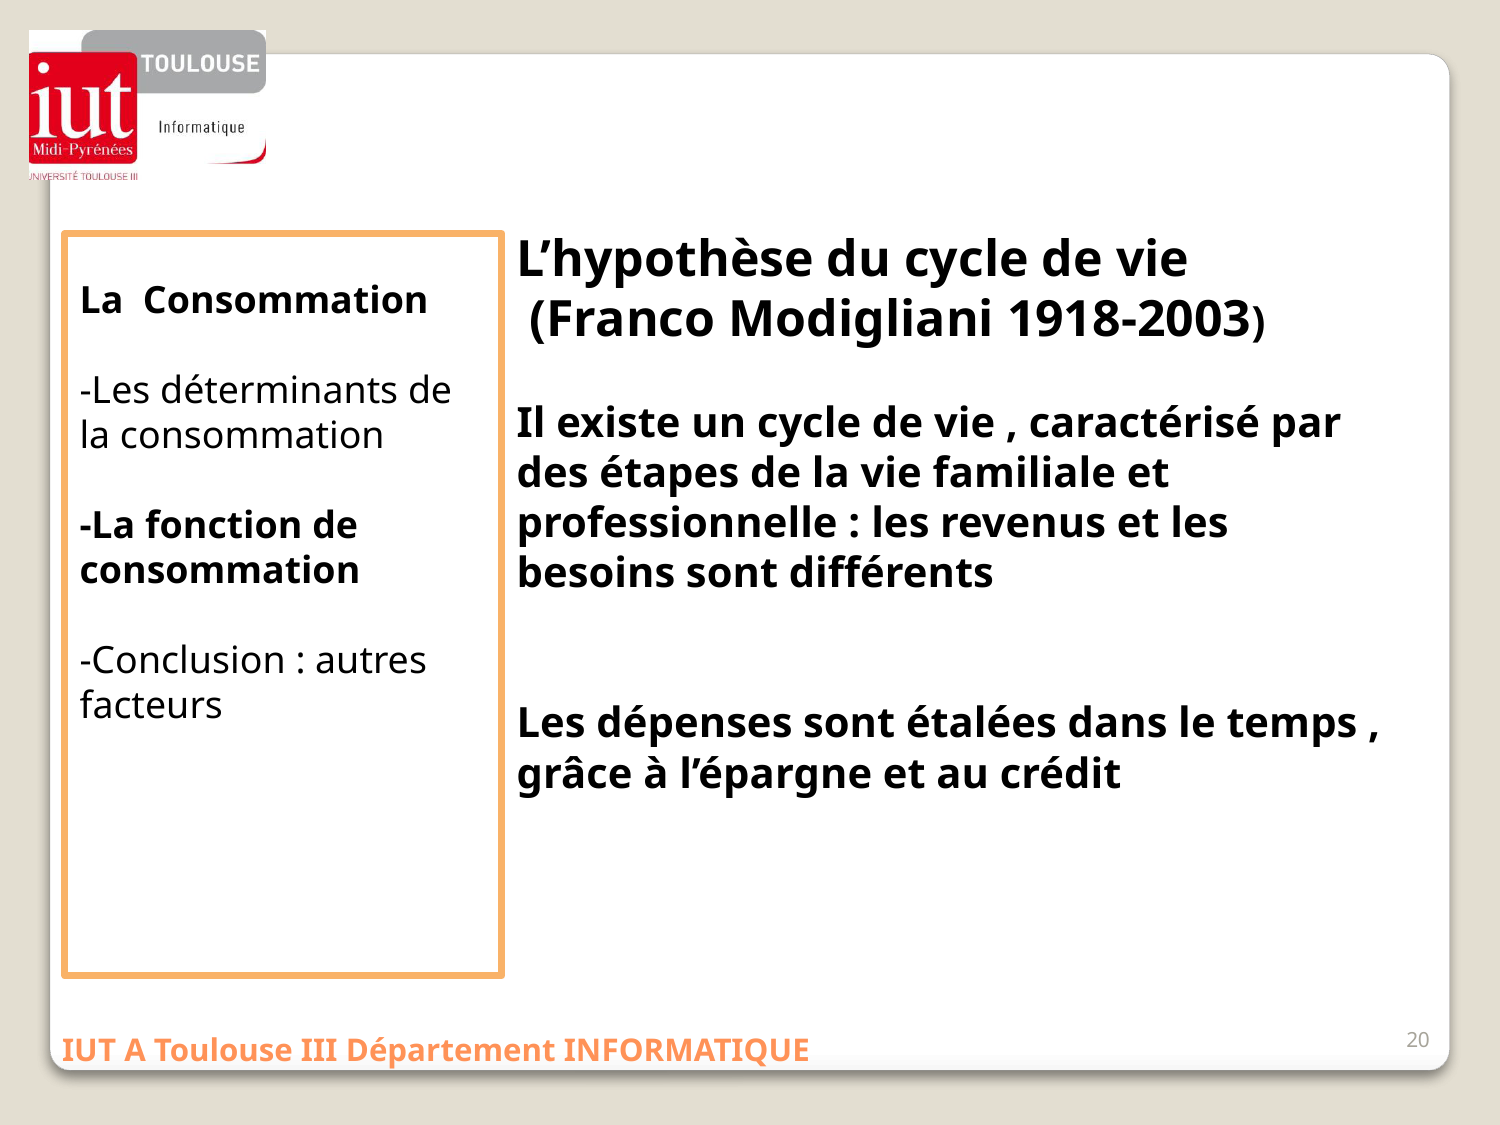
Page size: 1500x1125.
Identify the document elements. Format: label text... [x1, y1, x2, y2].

slide_number 20 [1369, 1002, 1445, 1063]
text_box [64, 233, 503, 1022]
picture [29, 30, 266, 180]
text_box IUT A Toulouse III Département INFORMATIQUE [47, 1022, 1140, 1083]
text_box L’hypothèse du cycle de vie (Franco Modigliani 1918-2003) Il existe un cycle de vie , caractérisé par des étapes de la vie familiale et professionnelle : les revenus et les besoins sont différents Les dépenses sont étalées dans le temps , grâce à l’épargne et au crédit [501, 118, 1412, 854]
